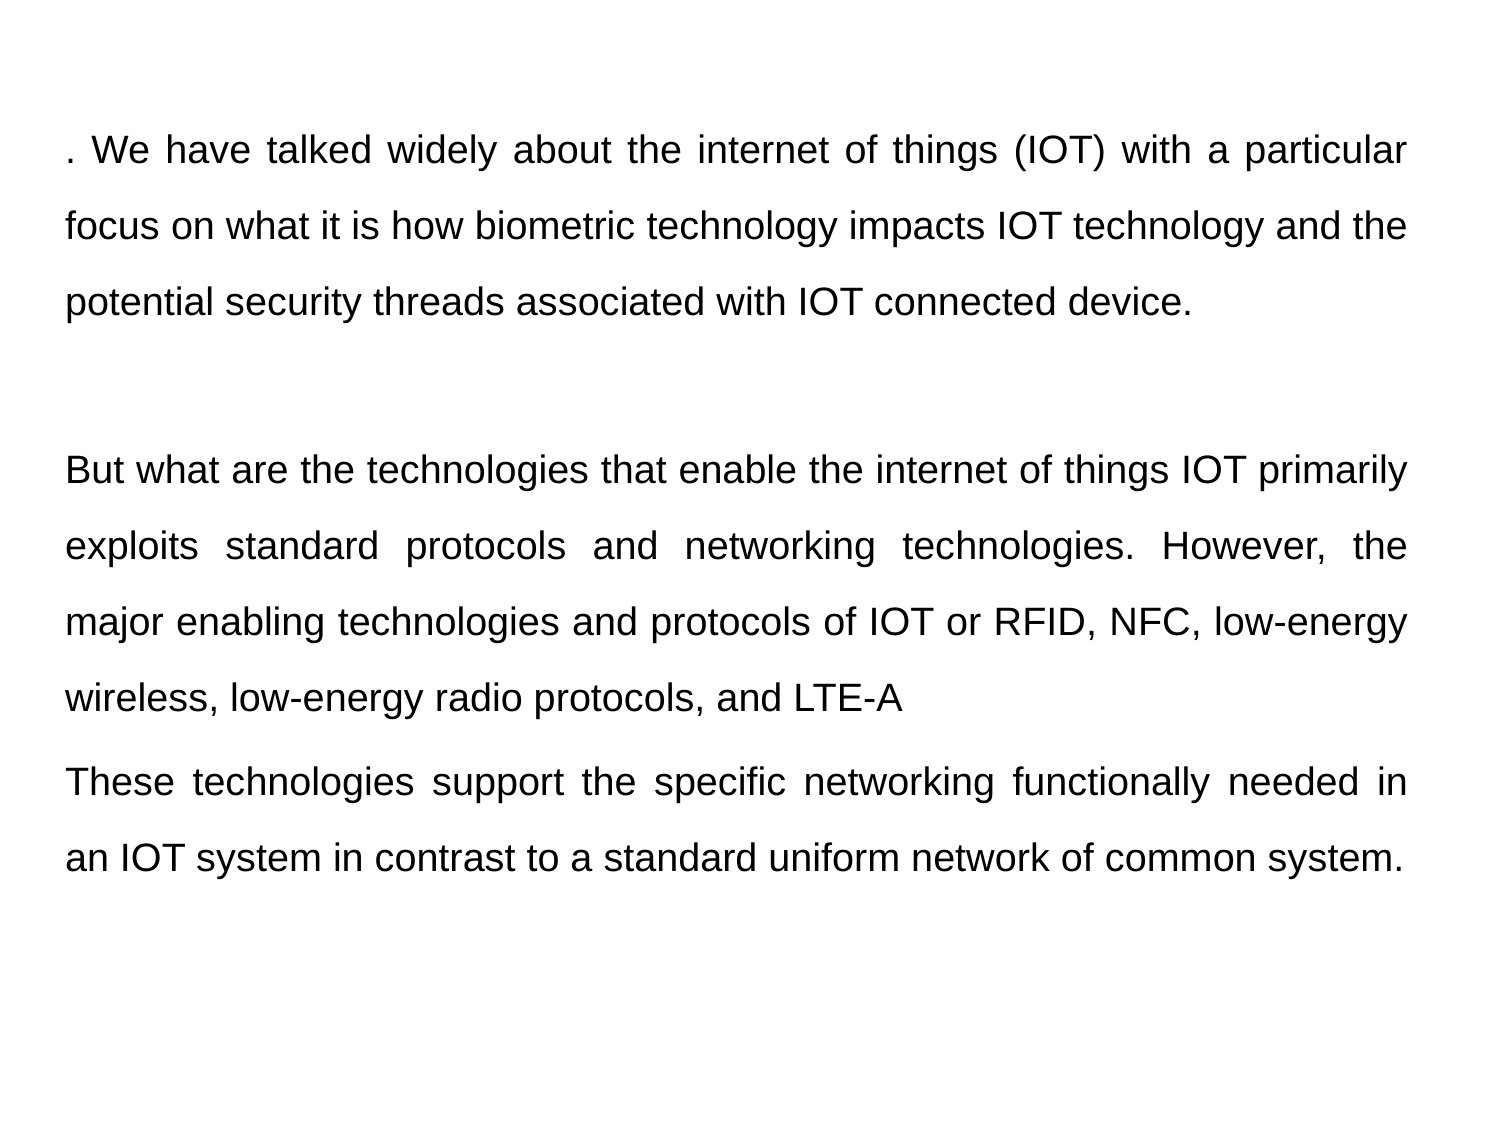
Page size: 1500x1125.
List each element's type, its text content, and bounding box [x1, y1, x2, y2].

list . We have talked widely about the internet of things (IOT) with a particular focus on what it is how biometric technology impacts IOT technology and the potential security threads associated with IOT connected device. But what are the technologies that enable the internet of things IOT primarily exploits standard protocols and networking technologies. However, the major enabling technologies and protocols of IOT or RFID, NFC, low-energy wireless, low-energy radio protocols, and LTE-A These technologies support the specific networking functionally needed in an IOT system in contrast to a standard uniform network of common system. [50, 87, 1425, 1005]
